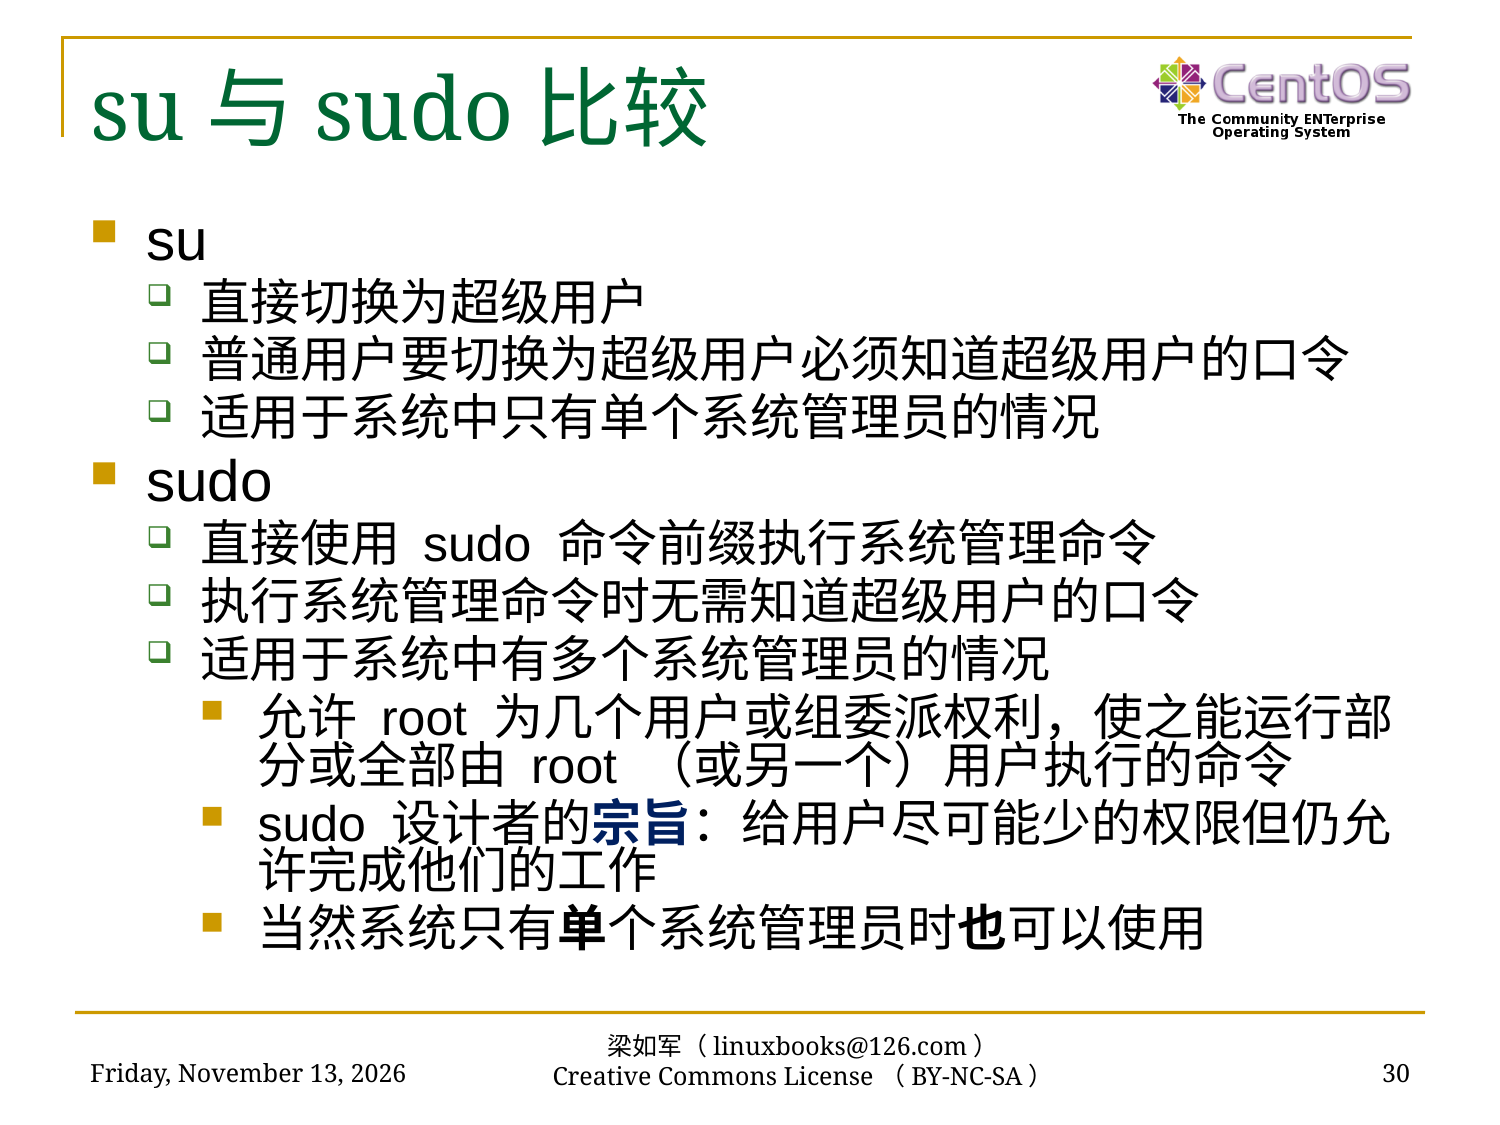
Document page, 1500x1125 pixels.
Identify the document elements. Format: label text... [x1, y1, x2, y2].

title su与sudo比较 [74, 45, 1426, 207]
list su 直接切换为超级用户 普通用户要切换为超级用户必须知道超级用户的口令 适用于系统中只有单个系统管理员的情况 sudo 直接使用 sudo 命令前缀执行系统管理命令 执行系统管理命令时无需知道超级用户的口令 适用于系统中有多个系统管理员的情况 允许 root 为几个用户或组委派权利，使之能运行部分或全部由 root （或另一个）用户执行的命令 sudo 设计者的宗旨：给用户尽可能少的权限但仍允许完成他们的工作 当然系统只有单个系统管理员时也可以使用 [74, 207, 1426, 1006]
footer 梁如军（linuxbooks@126.com） Creative Commons License（BY-NC-SA） [359, 1022, 1247, 1099]
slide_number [74, 1023, 426, 1100]
slide_number 30 [1074, 1023, 1426, 1100]
